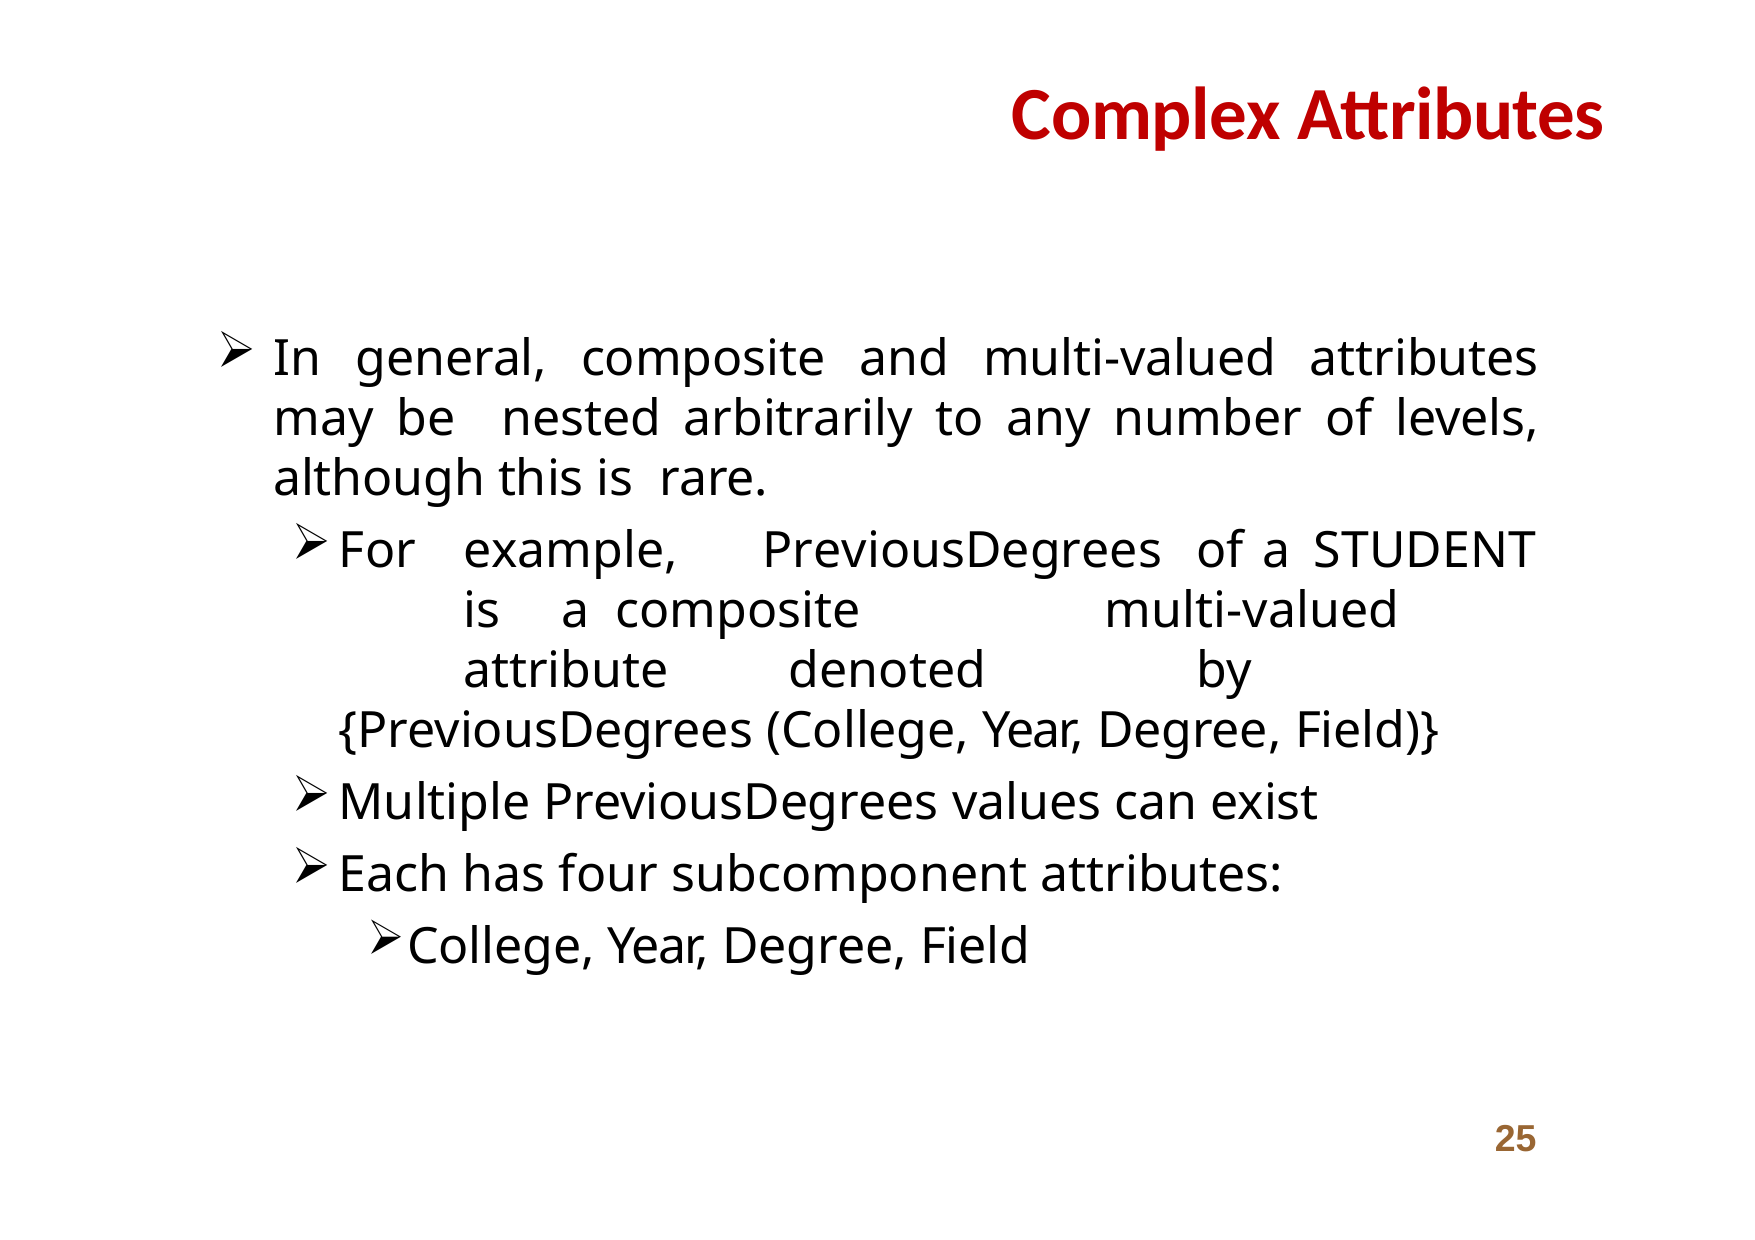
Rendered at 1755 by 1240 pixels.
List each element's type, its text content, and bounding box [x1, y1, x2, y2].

text_box In general, composite and multi-valued attributes may be nested arbitrarily to any number of levels, although this is rare. For example, PreviousDegrees of a STUDENT is a composite multi-valued attribute denoted by {PreviousDegrees (College, Year, Degree, Field)} Multiple PreviousDegrees values can exist Each has four subcomponent attributes: College, Year, Degree, Field [214, 323, 1540, 974]
title Complex Attributes [1009, 62, 1614, 272]
slide_number 25 [1488, 1115, 1544, 1240]
